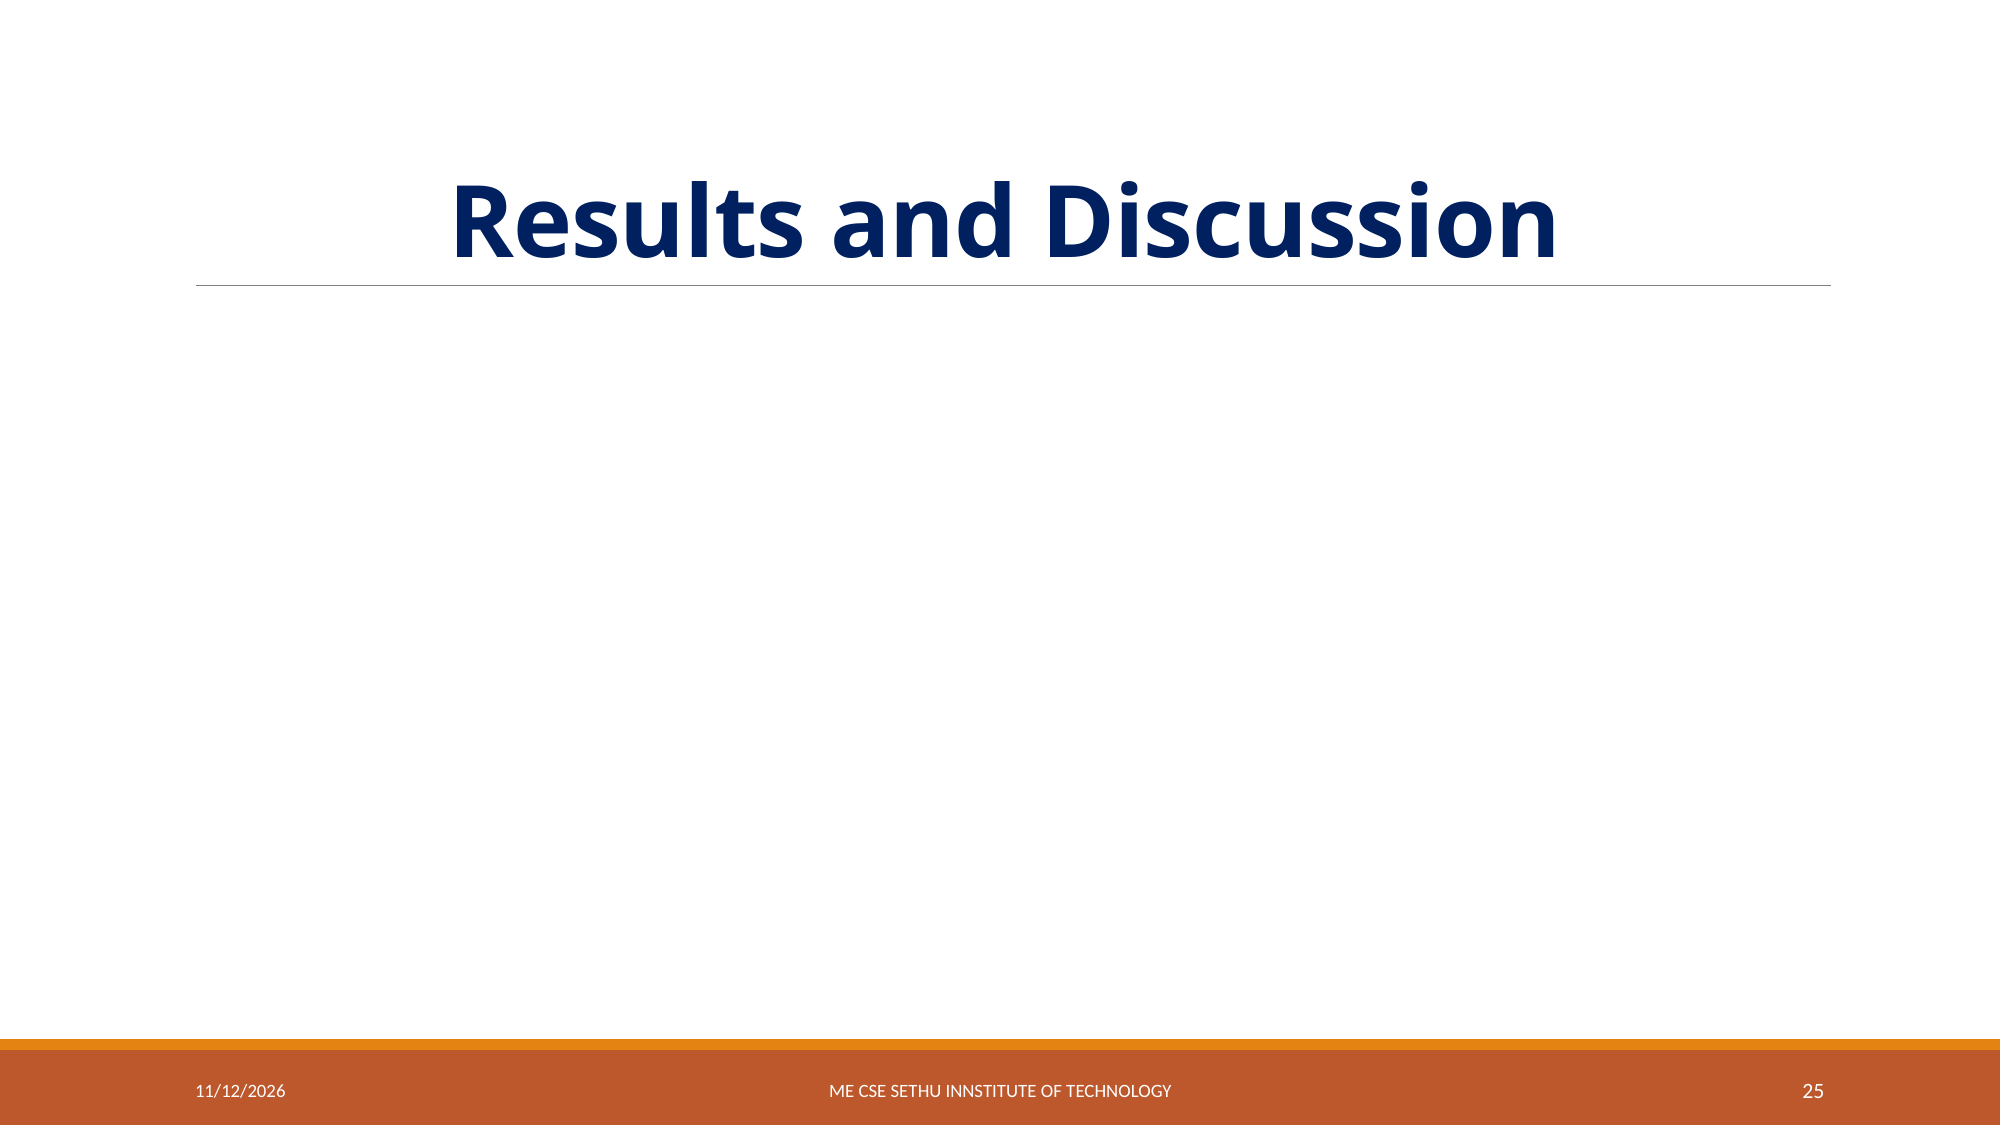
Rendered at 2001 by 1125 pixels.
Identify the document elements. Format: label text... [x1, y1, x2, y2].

title Results and Discussion [180, 47, 1830, 285]
slide_number 25 [1624, 1059, 1840, 1120]
footer ME CSE SETHU INNSTITUTE OF TECHNOLOGY [604, 1059, 1396, 1120]
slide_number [180, 1059, 586, 1120]
